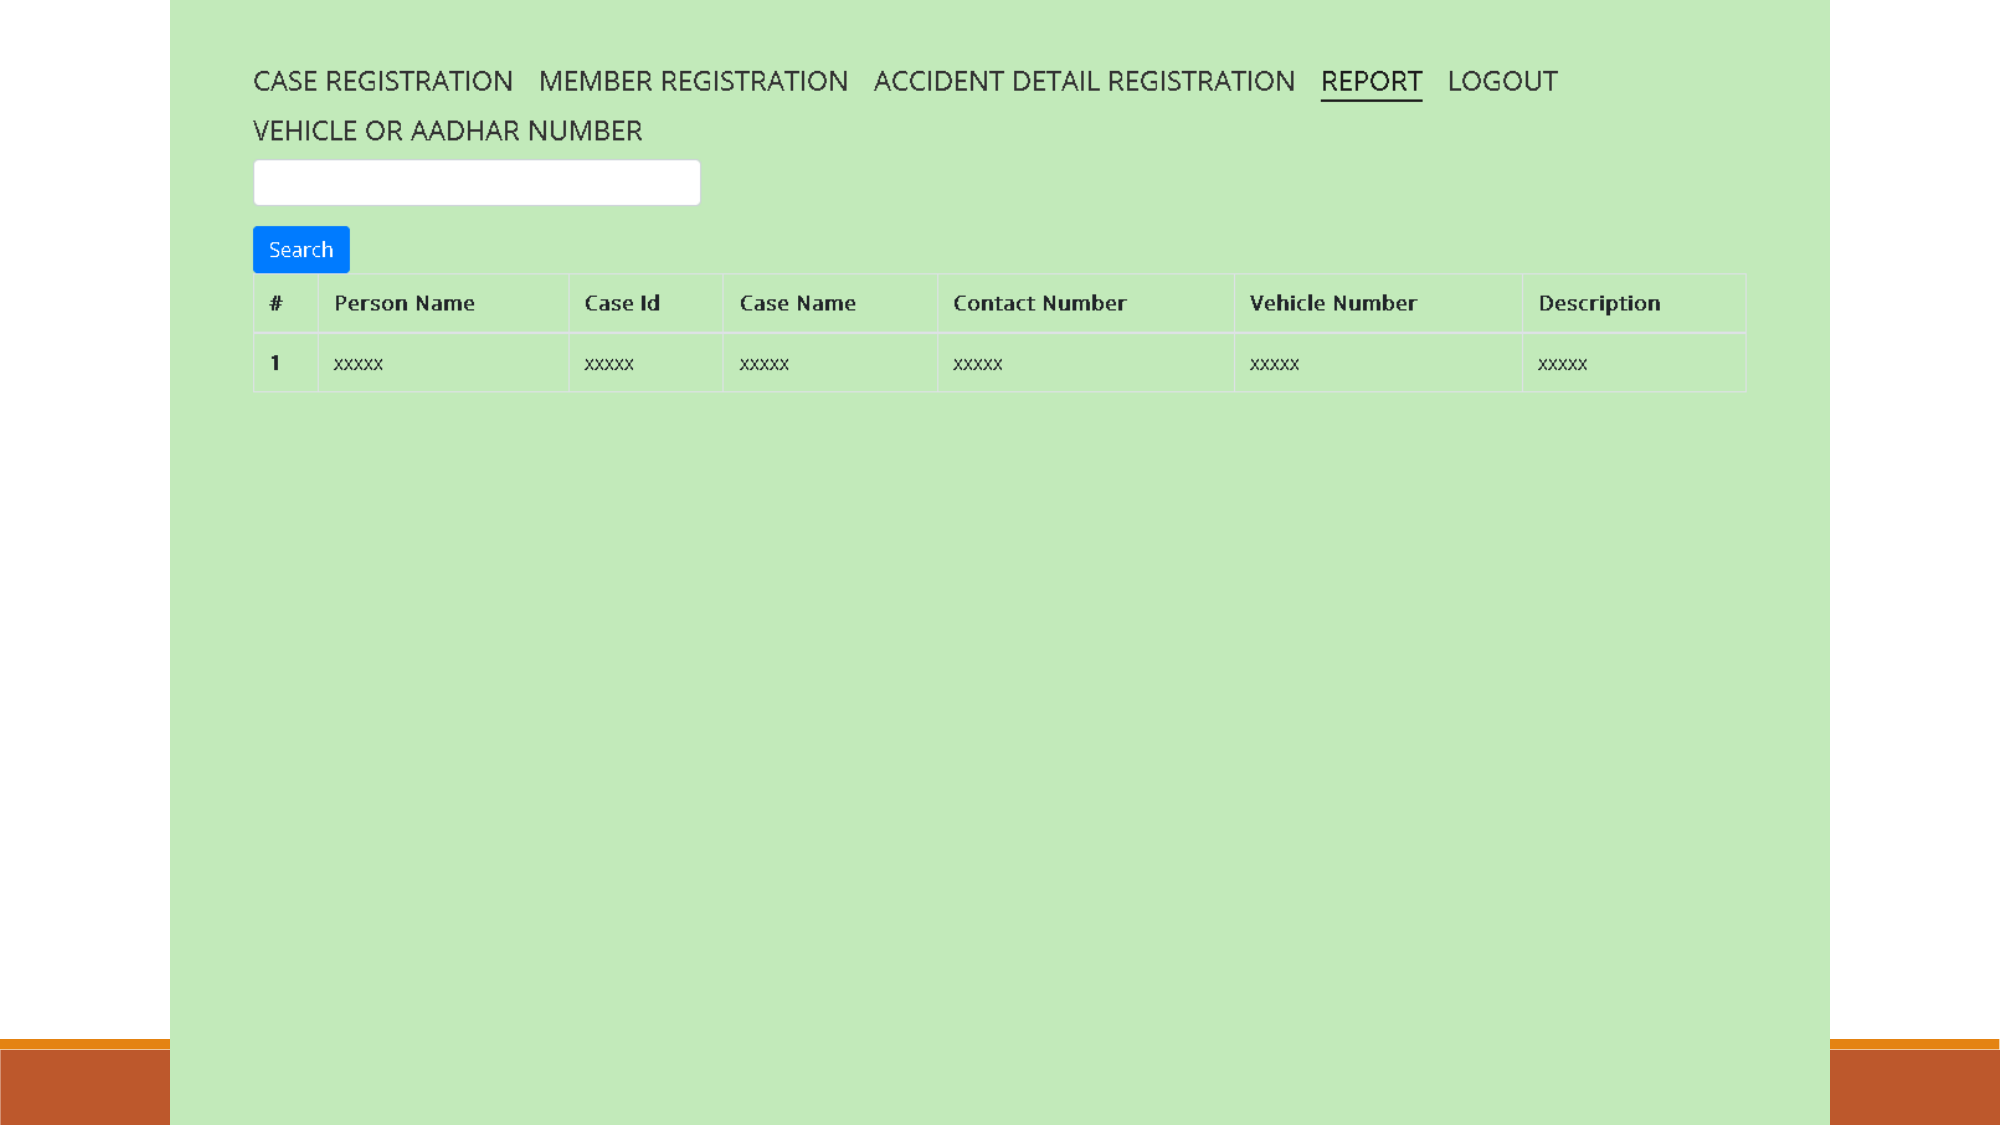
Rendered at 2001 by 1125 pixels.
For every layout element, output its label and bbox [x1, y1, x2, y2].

picture [170, 0, 1830, 1125]
